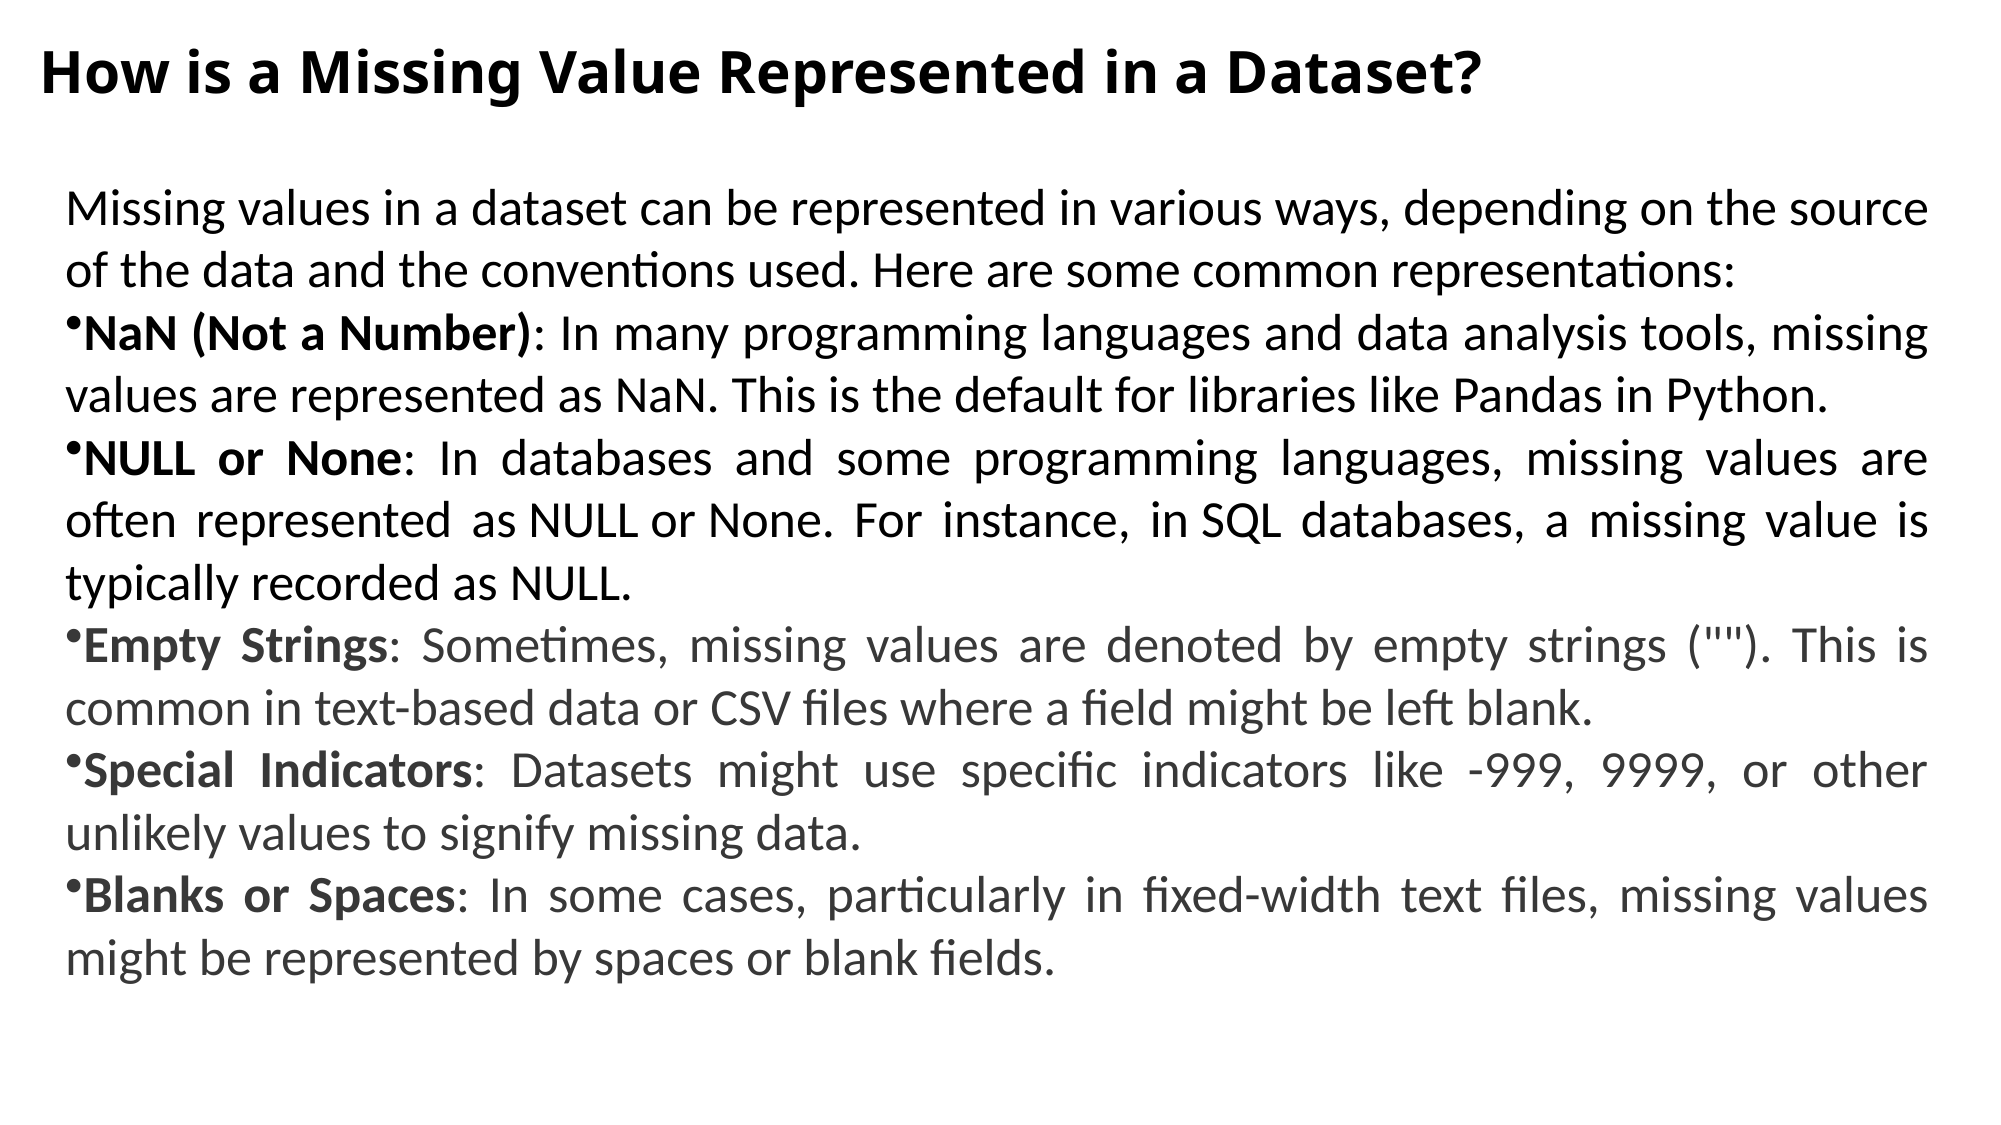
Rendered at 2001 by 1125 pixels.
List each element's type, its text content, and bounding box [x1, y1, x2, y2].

list Missing values in a dataset can be represented in various ways, depending on the source of the data and the conventions used. Here are some common representations: NaN (Not a Number): In many programming languages and data analysis tools, missing values are represented as NaN. This is the default for libraries like Pandas in Python. NULL or None: In databases and some programming languages, missing values are often represented as NULL or None. For instance, in SQL databases, a missing value is typically recorded as NULL. Empty Strings: Sometimes, missing values are denoted by empty strings (""). This is common in text-based data or CSV files where a field might be left blank. Special Indicators: Datasets might use specific indicators like -999, 9999, or other unlikely values to signify missing data. Blanks or Spaces: In some cases, particularly in fixed-width text files, missing values might be represented by spaces or blank fields. [50, 173, 1945, 994]
title How is a Missing Value Represented in a Dataset? [24, 34, 1945, 115]
